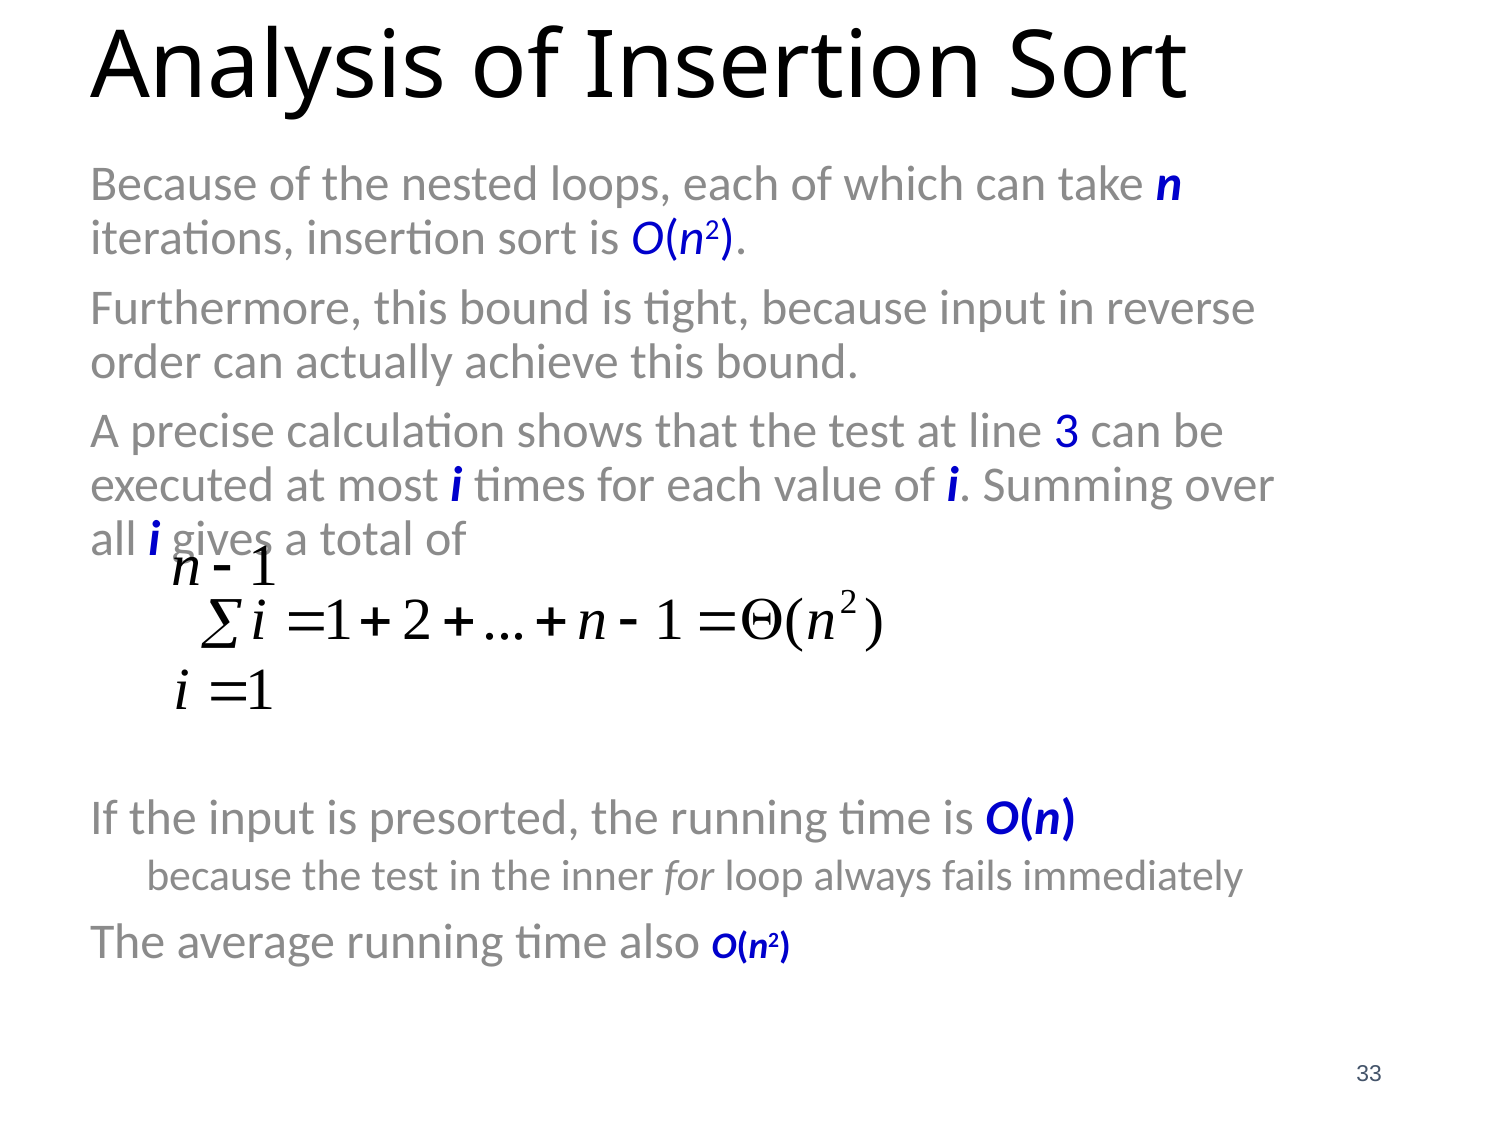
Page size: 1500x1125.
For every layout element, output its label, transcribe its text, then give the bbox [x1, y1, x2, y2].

title Analysis of Insertion Sort [75, 0, 1263, 125]
list Because of the nested loops, each of which can take n iterations, insertion sort is O(n2). Furthermore, this bound is tight, because input in reverse order can actually achieve this bound. A precise calculation shows that the test at line 3 can be executed at most i times for each value of i. Summing over all i gives a total of If the input is presorted, the running time is O(n) because the test in the inner for loop always fails immediately The average running time also O(n2) [75, 149, 1325, 1125]
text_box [162, 524, 895, 725]
slide_number 33 [1059, 1042, 1397, 1103]
